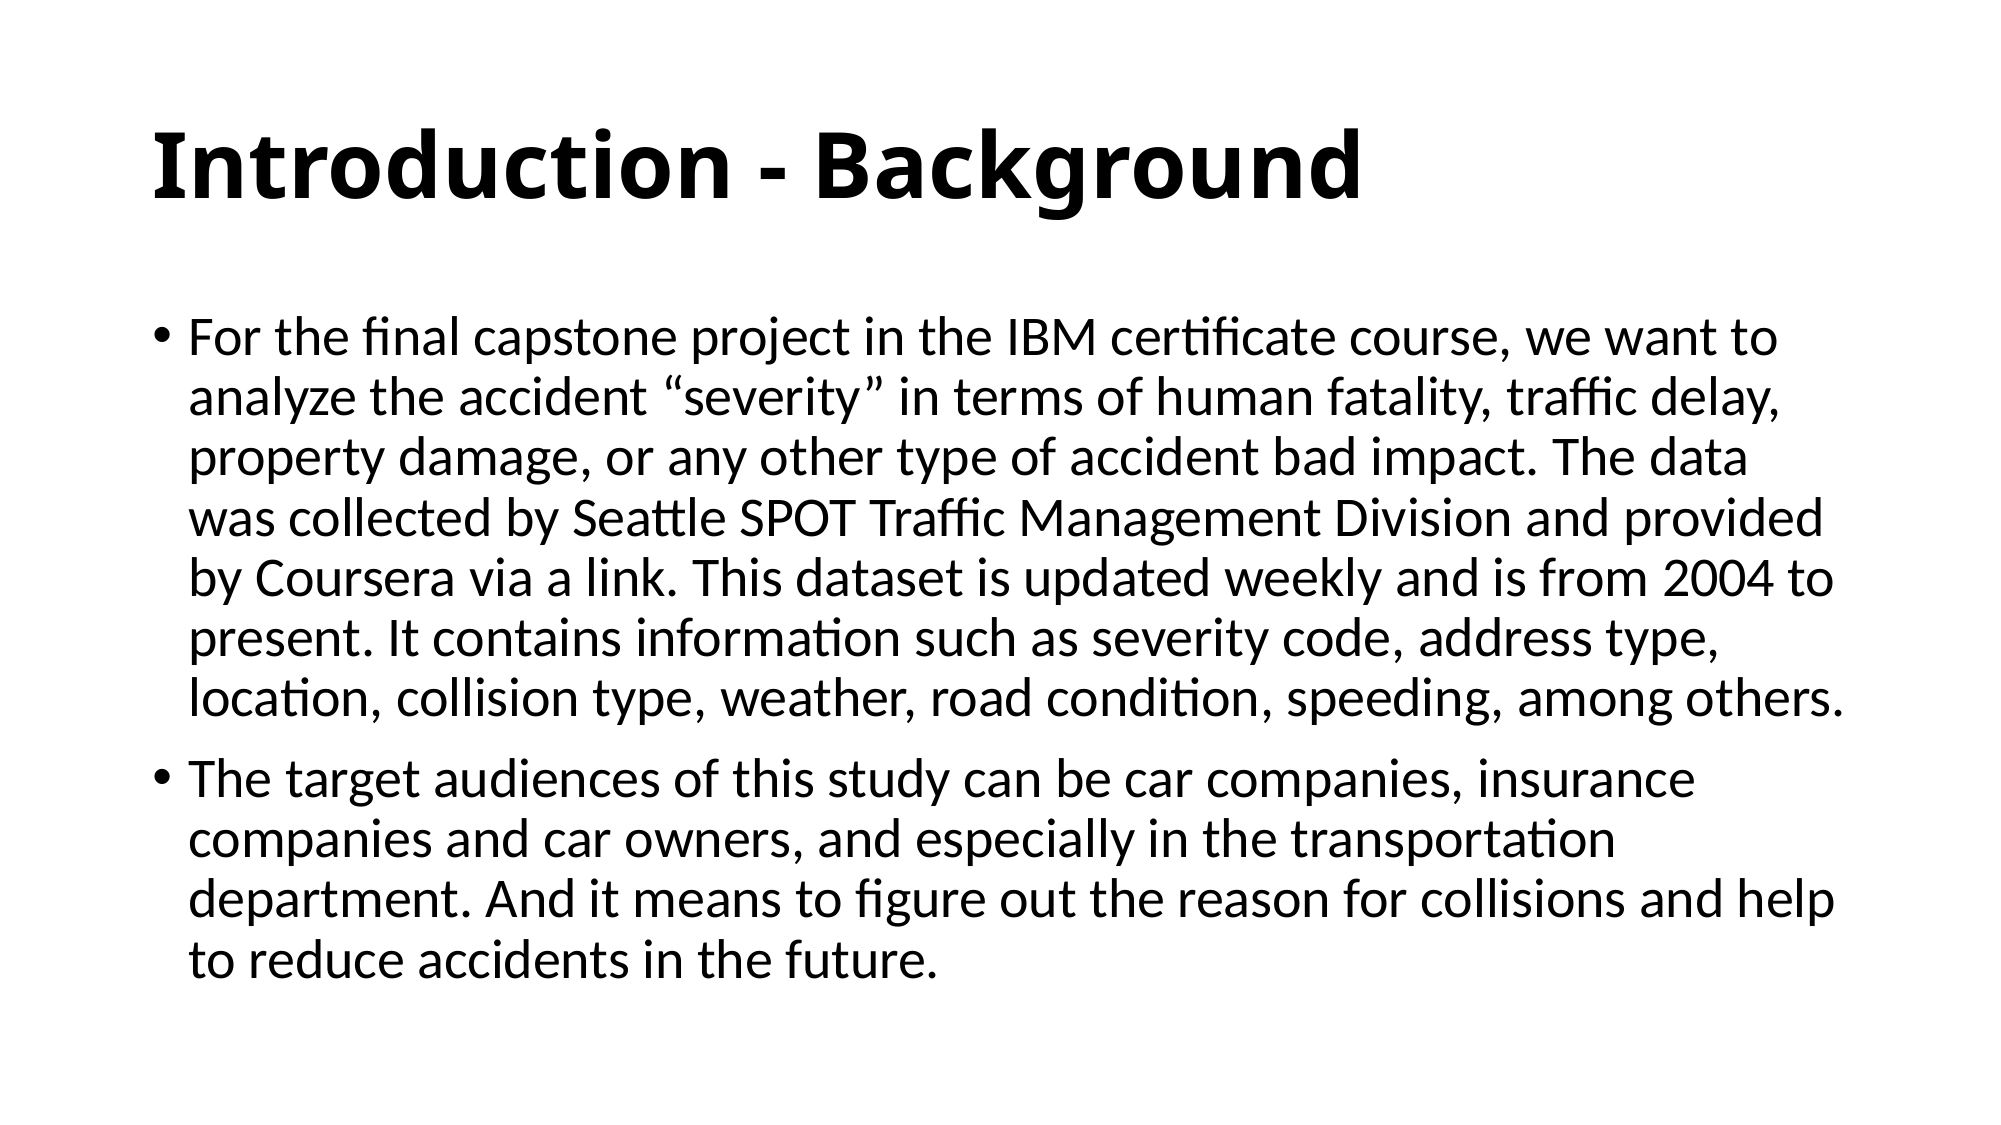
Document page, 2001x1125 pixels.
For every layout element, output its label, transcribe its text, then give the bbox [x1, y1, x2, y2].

title Introduction - Background [137, 59, 1863, 278]
list For the final capstone project in the IBM certificate course, we want to analyze the accident “severity” in terms of human fatality, traffic delay, property damage, or any other type of accident bad impact. The data was collected by Seattle SPOT Traffic Management Division and provided by Coursera via a link. This dataset is updated weekly and is from 2004 to present. It contains information such as severity code, address type, location, collision type, weather, road condition, speeding, among others. The target audiences of this study can be car companies, insurance companies and car owners, and especially in the transportation department. And it means to figure out the reason for collisions and help to reduce accidents in the future. [137, 299, 1863, 1014]
